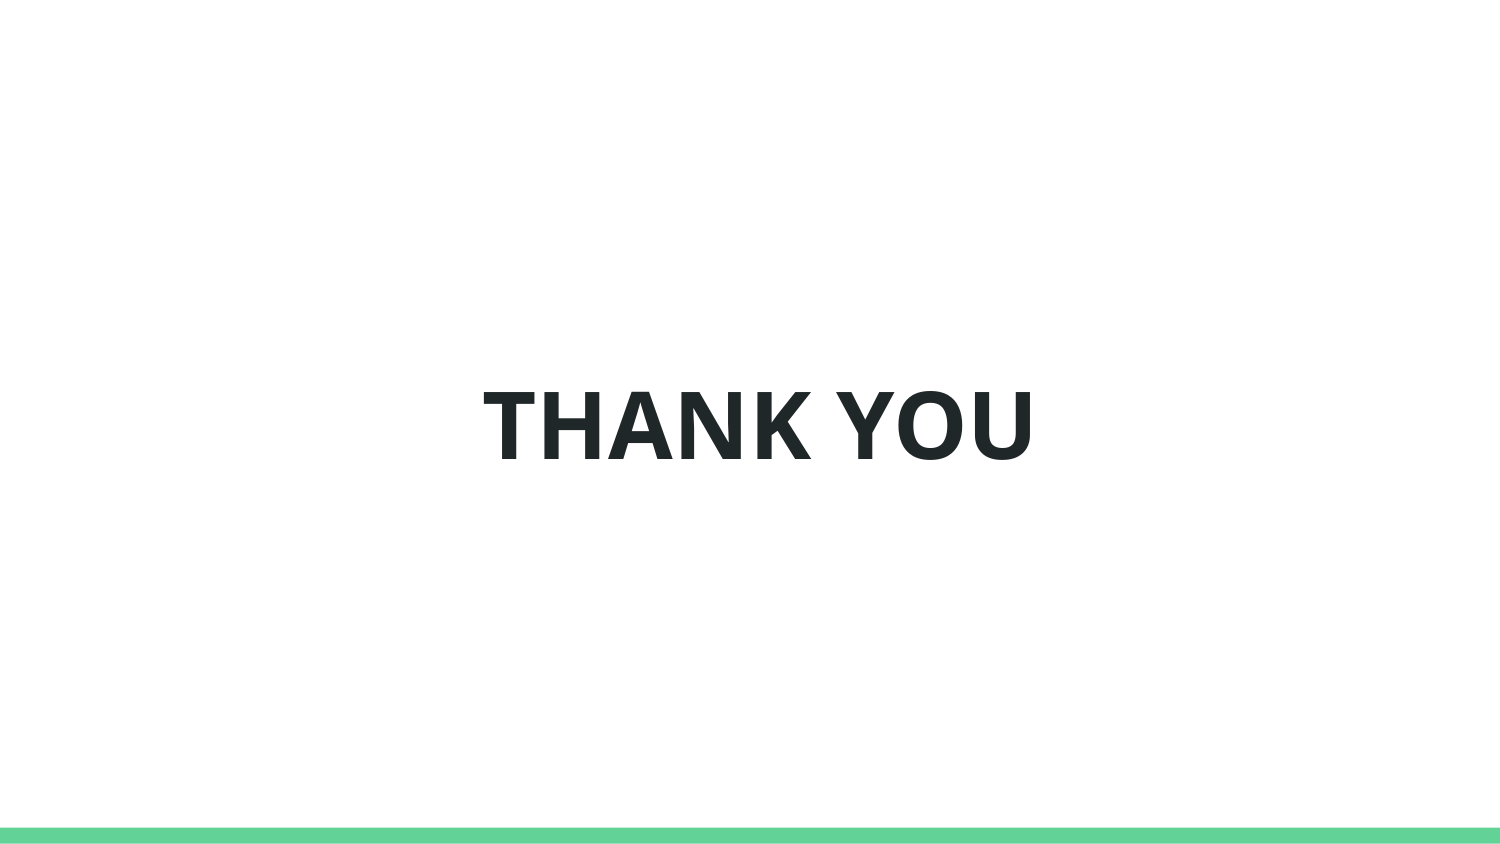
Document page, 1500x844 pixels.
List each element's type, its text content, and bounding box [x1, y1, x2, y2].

title THANK YOU [62, 182, 1460, 662]
